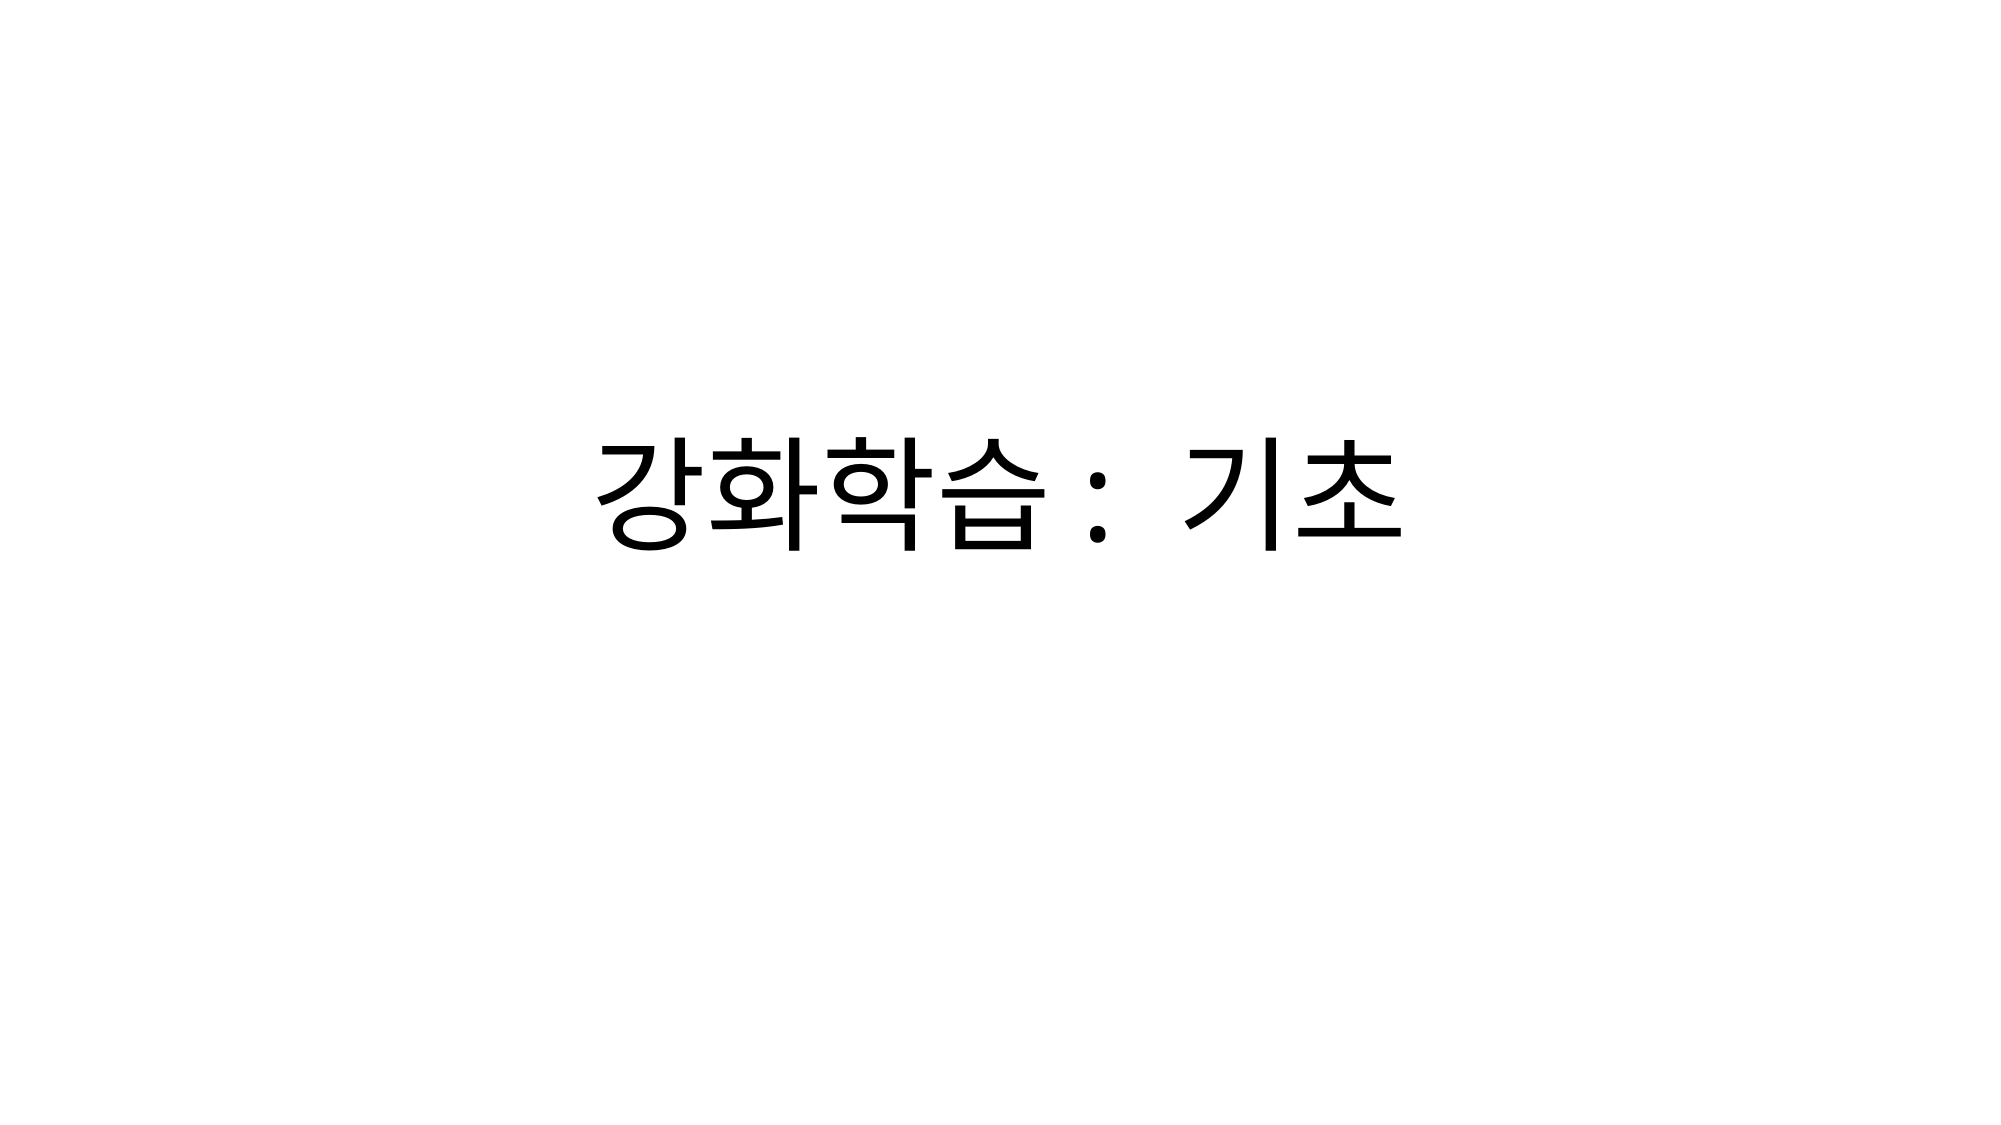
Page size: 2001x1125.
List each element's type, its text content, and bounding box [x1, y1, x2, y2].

title 강화학습: 기초 [249, 184, 1750, 576]
